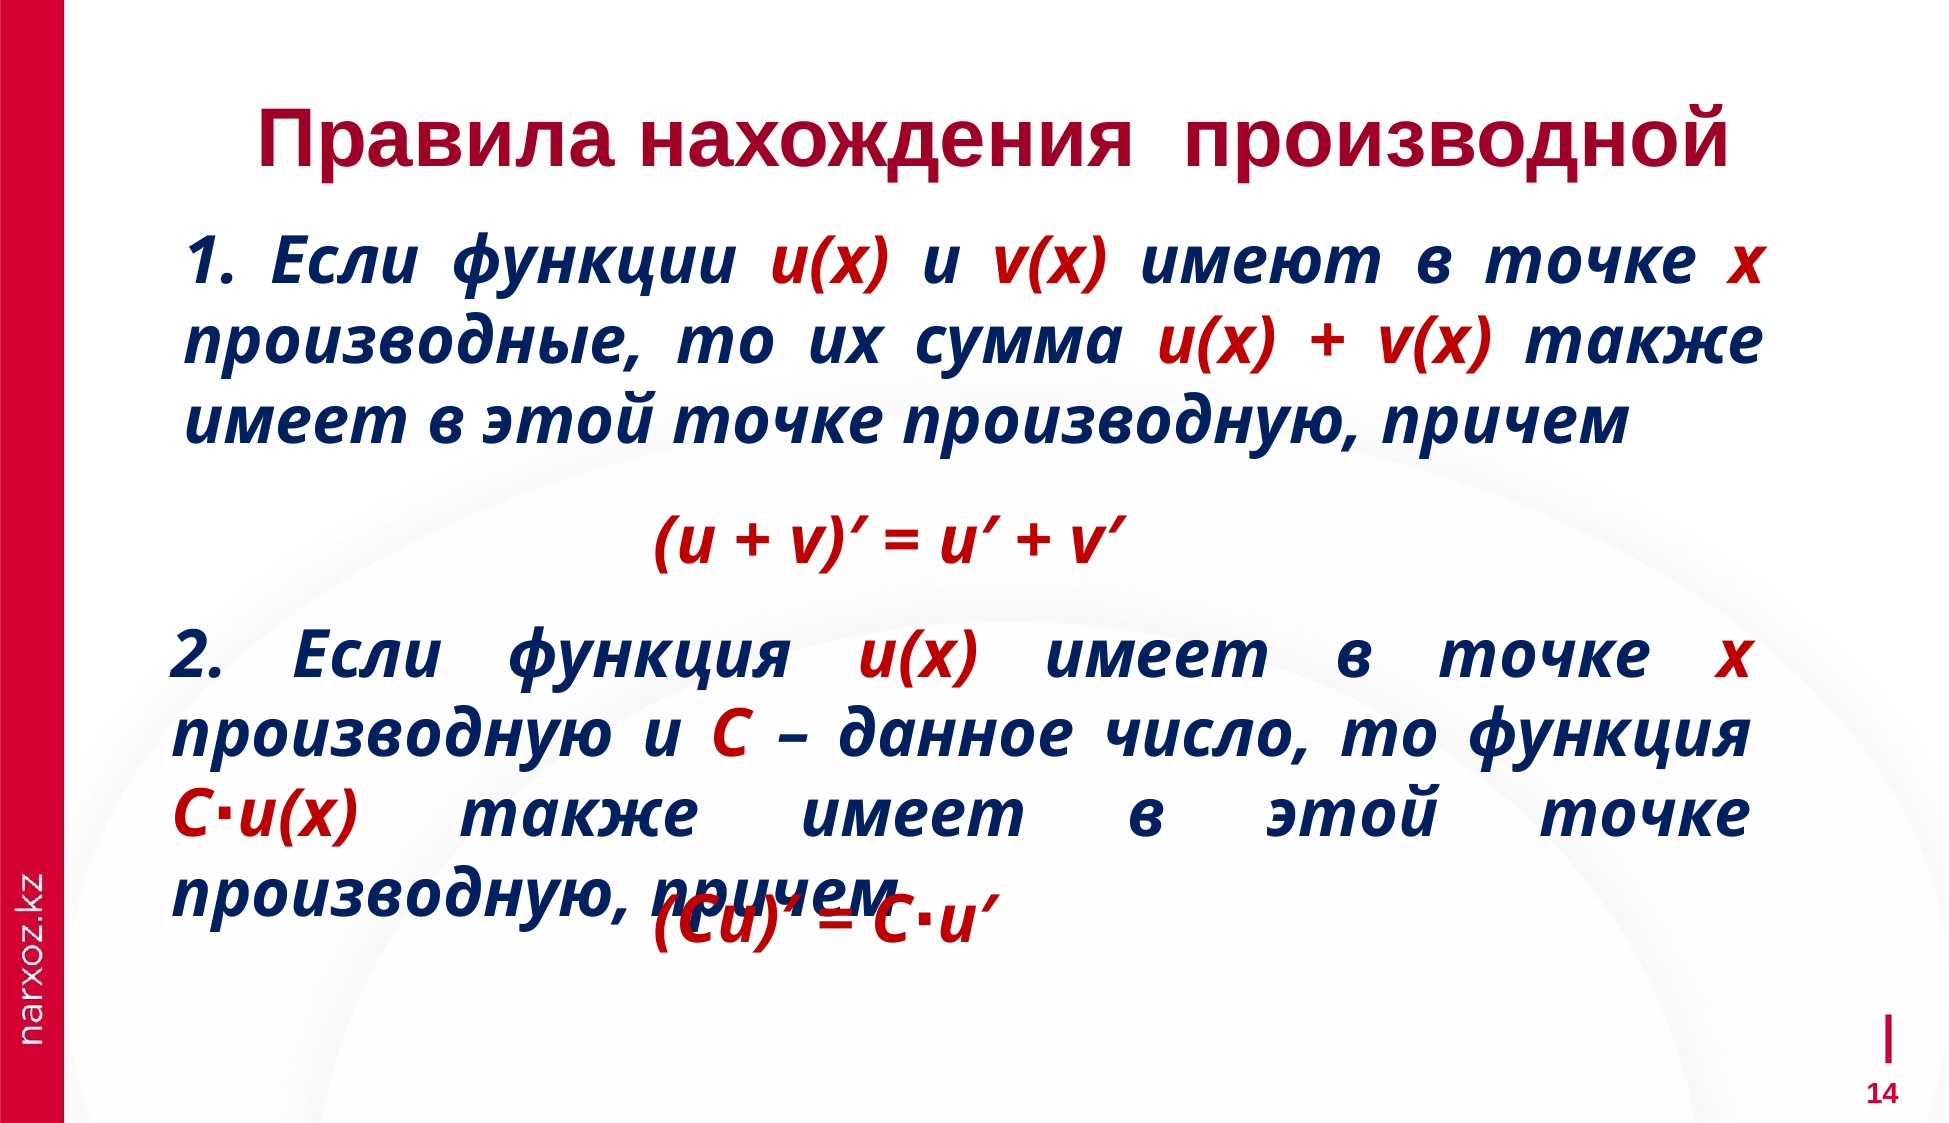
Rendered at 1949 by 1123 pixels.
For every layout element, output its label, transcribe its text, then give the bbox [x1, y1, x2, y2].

text_box (u + v)′ = u′ + v′ [638, 489, 1287, 584]
text_box (Сu)′ = С∙u′ [638, 868, 1171, 963]
text_box 2. Если функция u(x) имеет в точке х производную и С – данное число, то функция С∙u(x) также имеет в этой точке производную, причем [157, 602, 1768, 938]
slide_number 14 [1475, 1062, 1914, 1123]
text_box Правила нахождения производной [189, 75, 1800, 188]
text_box 1. Если функции u(x) и v(x) имеют в точке х производные, то их сумма u(x) + v(x) также имеет в этой точке производную, причем [168, 209, 1780, 465]
picture [0, 0, 1949, 1123]
